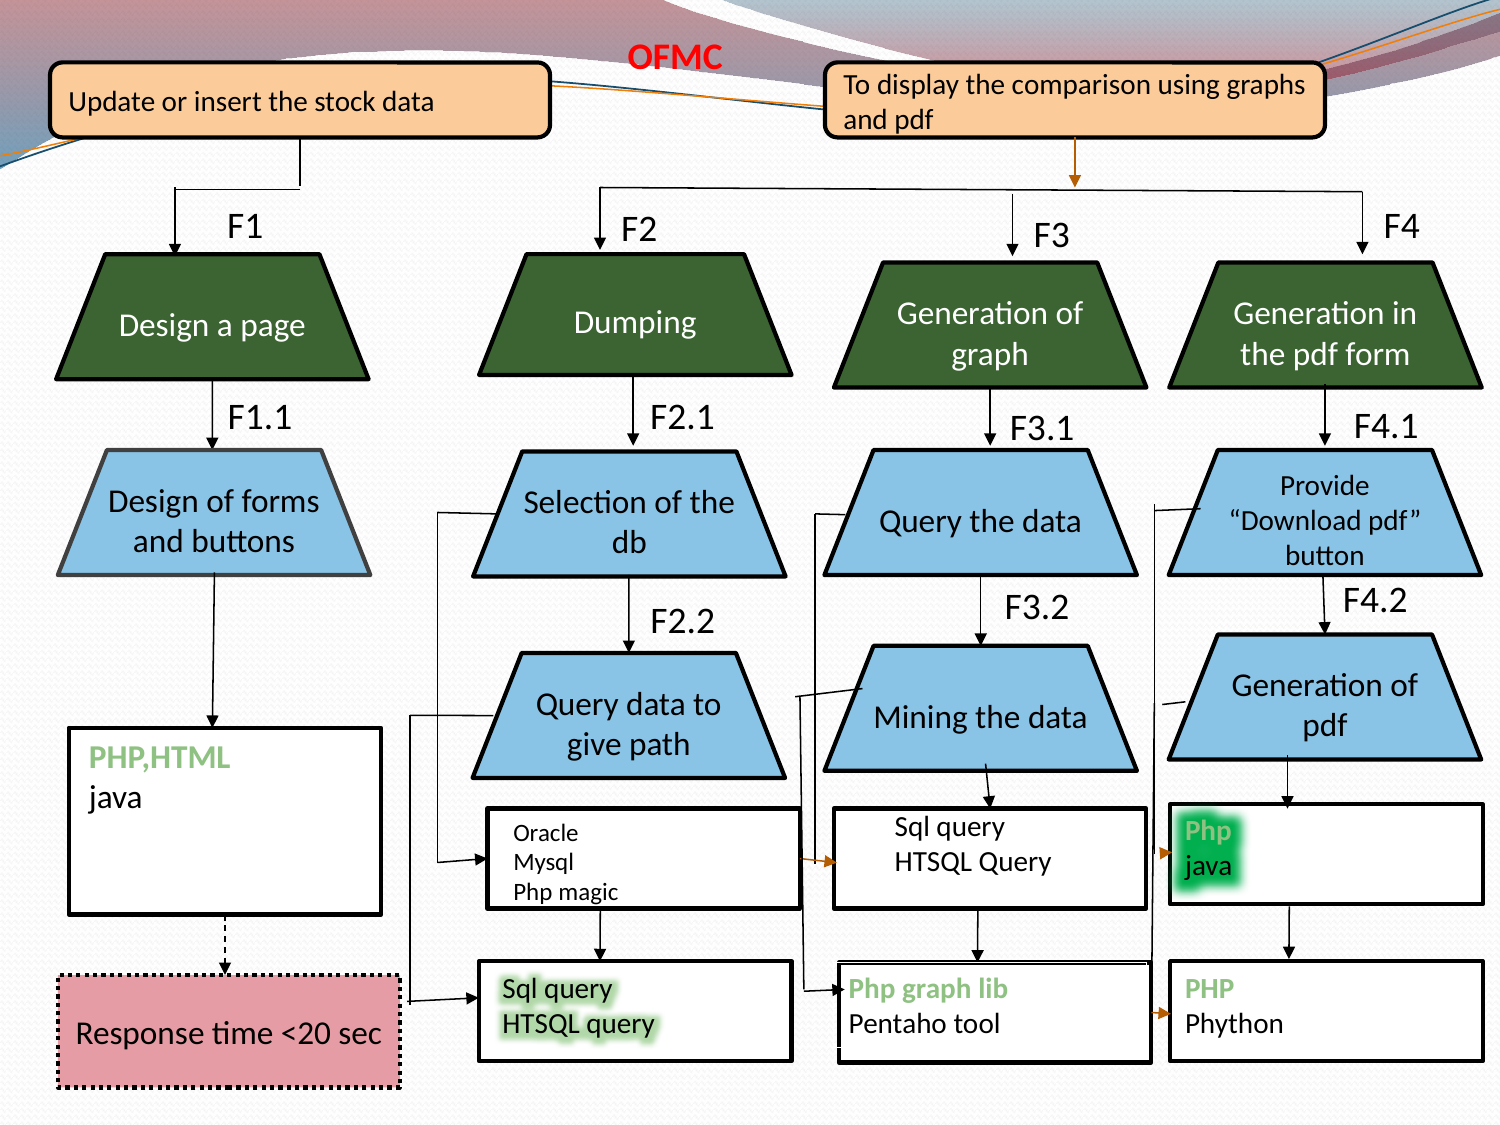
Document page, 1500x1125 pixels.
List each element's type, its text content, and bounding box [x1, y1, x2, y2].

text_box Dumping [477, 252, 794, 378]
text_box [477, 1013, 794, 1063]
text_box [67, 726, 383, 917]
text_box F3.2 [989, 574, 1092, 635]
text_box [1168, 959, 1485, 1063]
text_box Design a page [54, 252, 371, 382]
text_box Update or insert the stock data [47, 60, 553, 140]
text_box OFMC [587, 24, 785, 85]
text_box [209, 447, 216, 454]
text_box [810, 858, 838, 863]
text_box F4.1 [490, 515, 499, 526]
text_box Sql query HTSQL Query [879, 800, 1144, 885]
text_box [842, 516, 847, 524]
text_box Query data to give path [470, 650, 788, 781]
text_box F4 [1368, 193, 1457, 254]
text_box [1151, 702, 1155, 1012]
text_box F4.1 [1339, 393, 1441, 453]
text_box F1 [212, 198, 300, 254]
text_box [1322, 574, 1326, 635]
text_box F4.2 [1328, 567, 1430, 627]
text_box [1161, 701, 1186, 705]
text_box PHP,HTML java [74, 727, 384, 823]
text_box To display the comparison using graphs and pdf [822, 60, 1328, 140]
text_box Response time <20 sec [56, 973, 402, 1090]
text_box F1.1 [213, 384, 317, 445]
text_box Generation of graph [831, 260, 1149, 390]
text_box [794, 688, 863, 697]
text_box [601, 187, 1363, 192]
text_box F3 [1018, 206, 1107, 263]
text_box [437, 858, 488, 863]
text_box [799, 696, 805, 990]
text_box PHP Phython [1170, 962, 1482, 1048]
text_box F2.1 [636, 384, 738, 445]
text_box Query the data [822, 447, 1139, 578]
text_box [485, 806, 792, 911]
text_box F3.1 [995, 395, 1097, 456]
text_box Sql query HTSQL query [487, 962, 786, 1048]
text_box F2.2 [635, 588, 738, 649]
text_box Design of forms and buttons [55, 447, 373, 578]
text_box [832, 806, 1144, 911]
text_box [985, 763, 991, 809]
text_box Oracle Mysql Php magic [498, 808, 792, 914]
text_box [406, 997, 480, 1002]
text_box Mining the data [822, 643, 1139, 773]
text_box F2 [606, 206, 694, 256]
text_box Provide “Download pdf” button [1166, 447, 1484, 578]
text_box [837, 1023, 1153, 1065]
text_box Generation in the pdf form [1167, 260, 1484, 390]
text_box Php graph lib Pentaho tool [833, 962, 1147, 1048]
text_box Selection of the db [471, 449, 788, 579]
text_box Generation of pdf [1166, 632, 1484, 762]
text_box Php java [1170, 804, 1482, 889]
